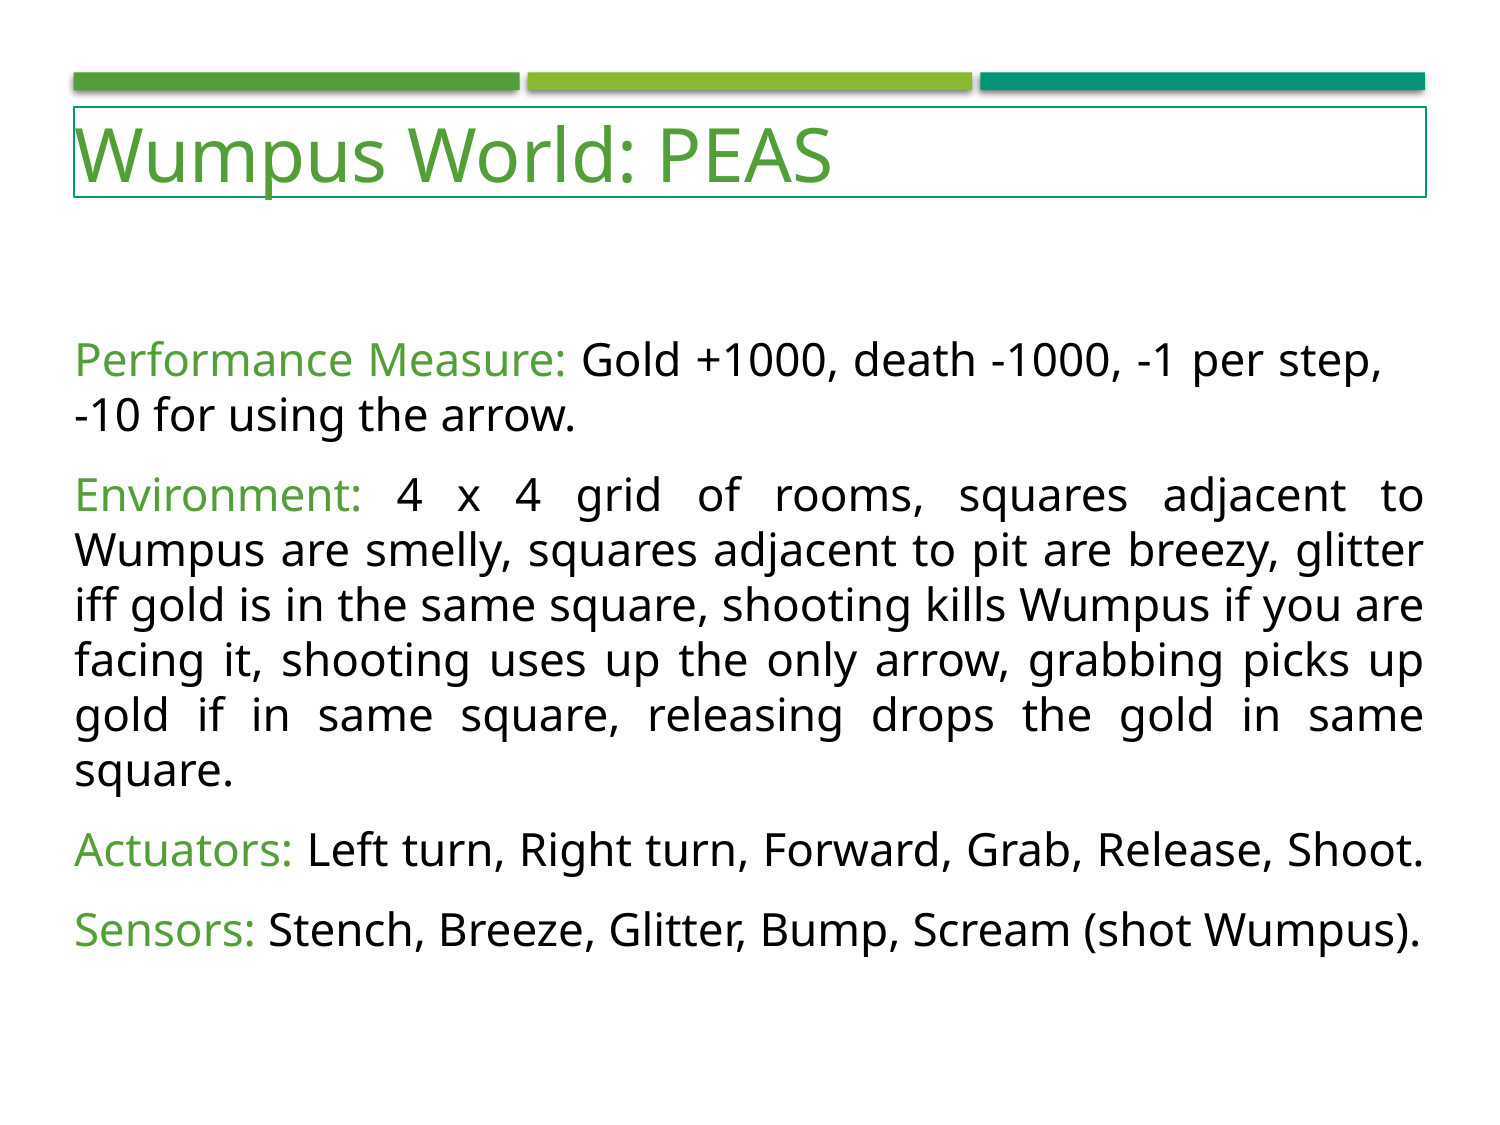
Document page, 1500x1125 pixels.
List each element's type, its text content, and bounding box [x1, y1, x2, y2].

text_box Performance Measure: Gold +1000, death -1000, -1 per step, -10 for using the arrow. Environment: 4 x 4 grid of rooms, squares adjacent to Wumpus are smelly, squares adjacent to pit are breezy, glitter iff gold is in the same square, shooting kills Wumpus if you are facing it, shooting uses up the only arrow, grabbing picks up gold if in same square, releasing drops the gold in same square. Actuators: Left turn, Right turn, Forward, Grab, Release, Shoot. Sensors: Stench, Breeze, Glitter, Bump, Scream (shot Wumpus). [74, 330, 1426, 956]
text_box Wumpus World: PEAS [74, 106, 1426, 198]
